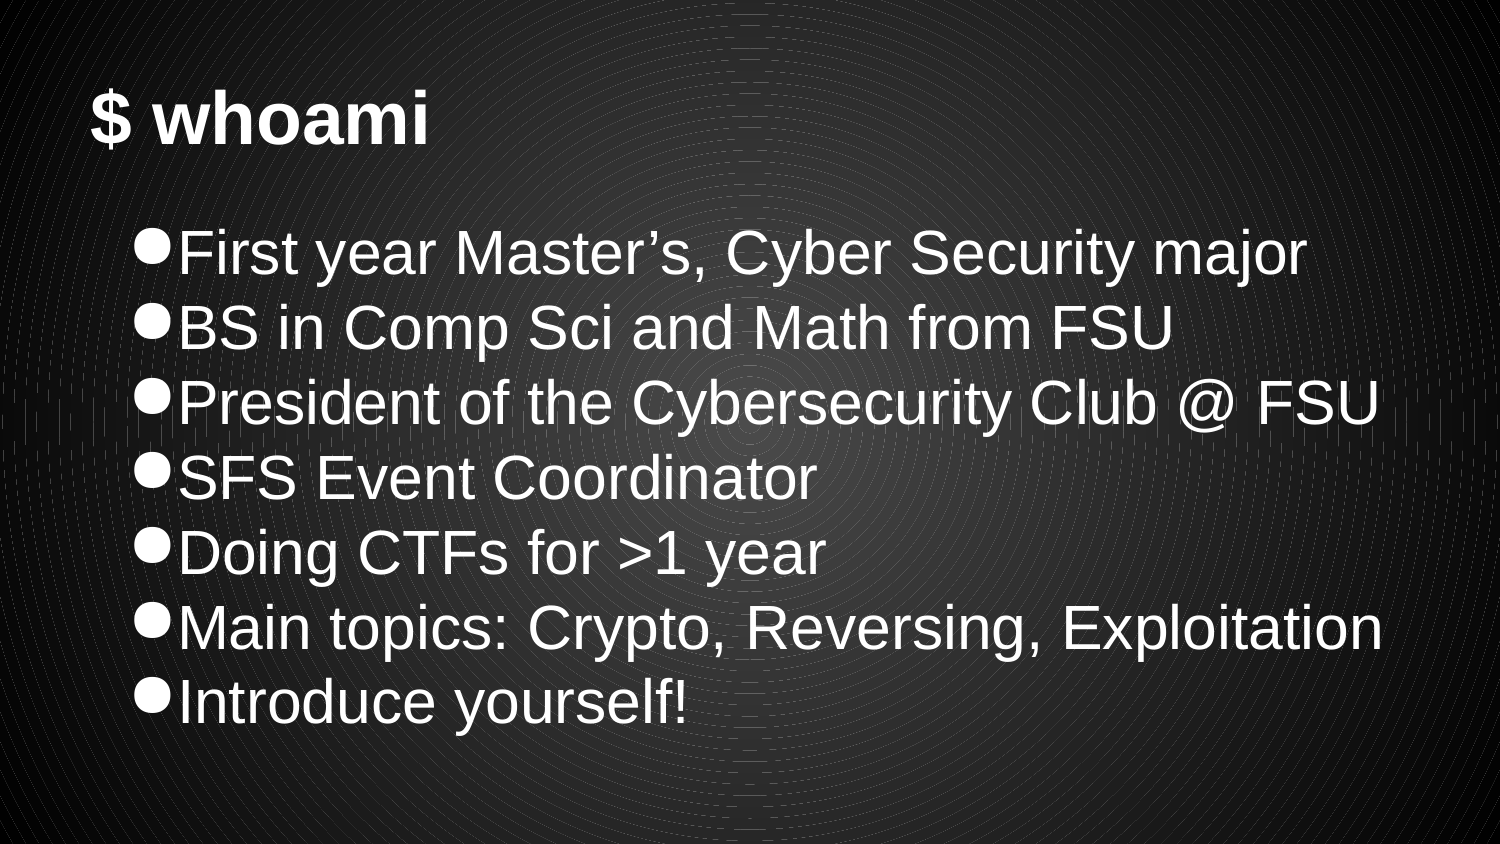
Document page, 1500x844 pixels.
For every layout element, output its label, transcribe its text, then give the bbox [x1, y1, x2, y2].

list First year Master’s, Cyber Security major BS in Comp Sci and Math from FSU President of the Cybersecurity Club @ FSU SFS Event Coordinator Doing CTFs for >1 year Main topics: Crypto, Reversing, Exploitation Introduce yourself! [75, 196, 1425, 808]
title $ whoami [75, 33, 1425, 175]
